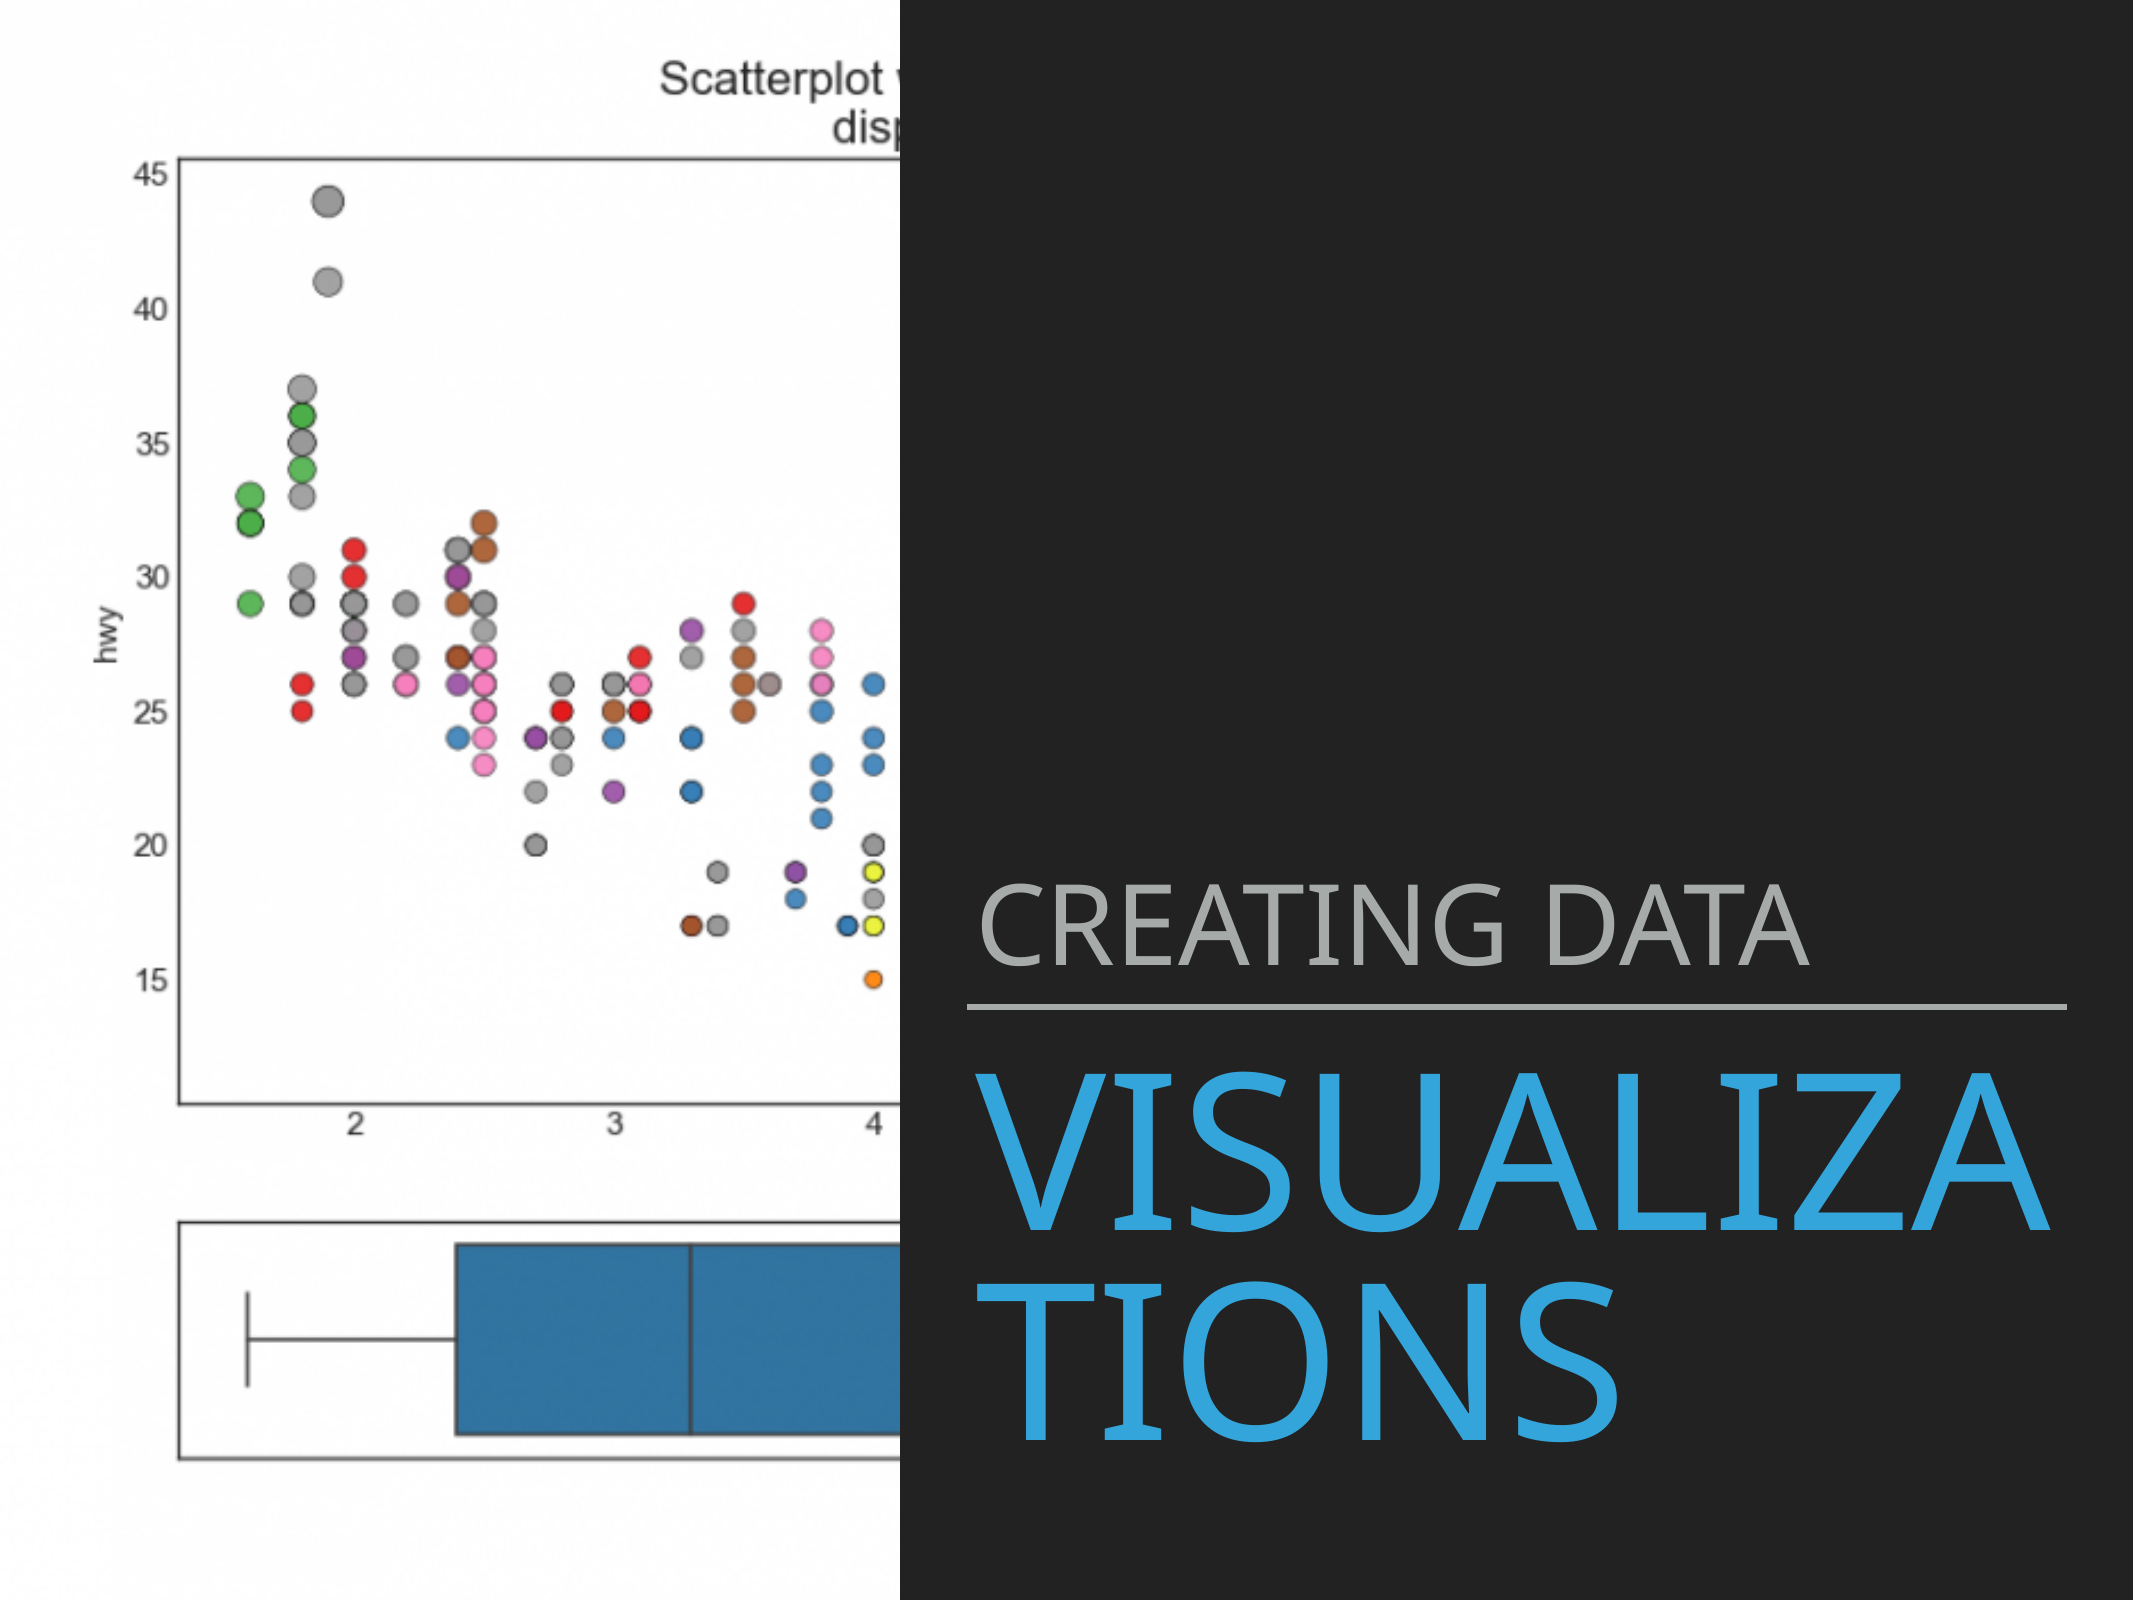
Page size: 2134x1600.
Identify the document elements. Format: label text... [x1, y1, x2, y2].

list Creating Data [966, 699, 2068, 997]
picture [0, 0, 901, 1600]
title Visualizations [966, 1053, 2068, 1499]
